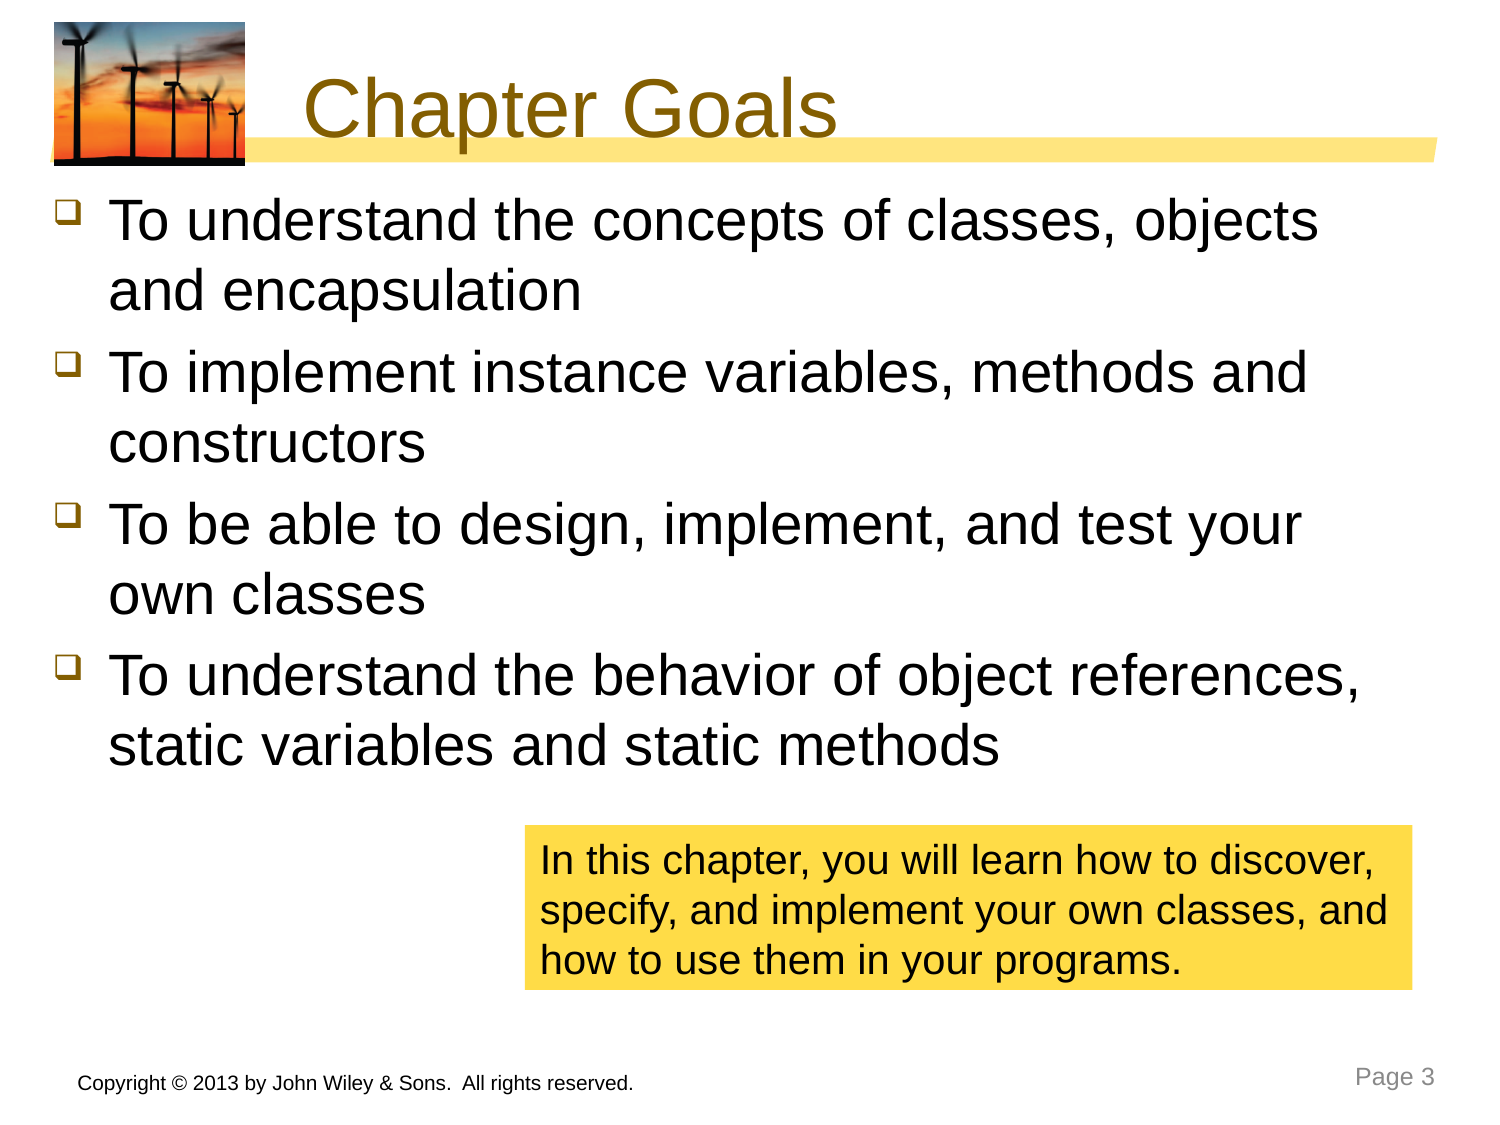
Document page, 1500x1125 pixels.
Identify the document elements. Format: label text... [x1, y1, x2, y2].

slide_number Page 3 [1187, 1050, 1450, 1100]
footer Copyright © 2013 by John Wiley & Sons. All rights reserved. [62, 1037, 726, 1104]
picture [54, 22, 245, 166]
list To understand the concepts of classes, objects and encapsulation To implement instance variables, methods and constructors To be able to design, implement, and test your own classes To understand the behavior of object references, static variables and static methods [37, 174, 1425, 1013]
text_box In this chapter, you will learn how to discover, specify, and implement your own classes, and how to use them in your programs. [524, 825, 1413, 990]
title Chapter Goals [287, 45, 1450, 163]
